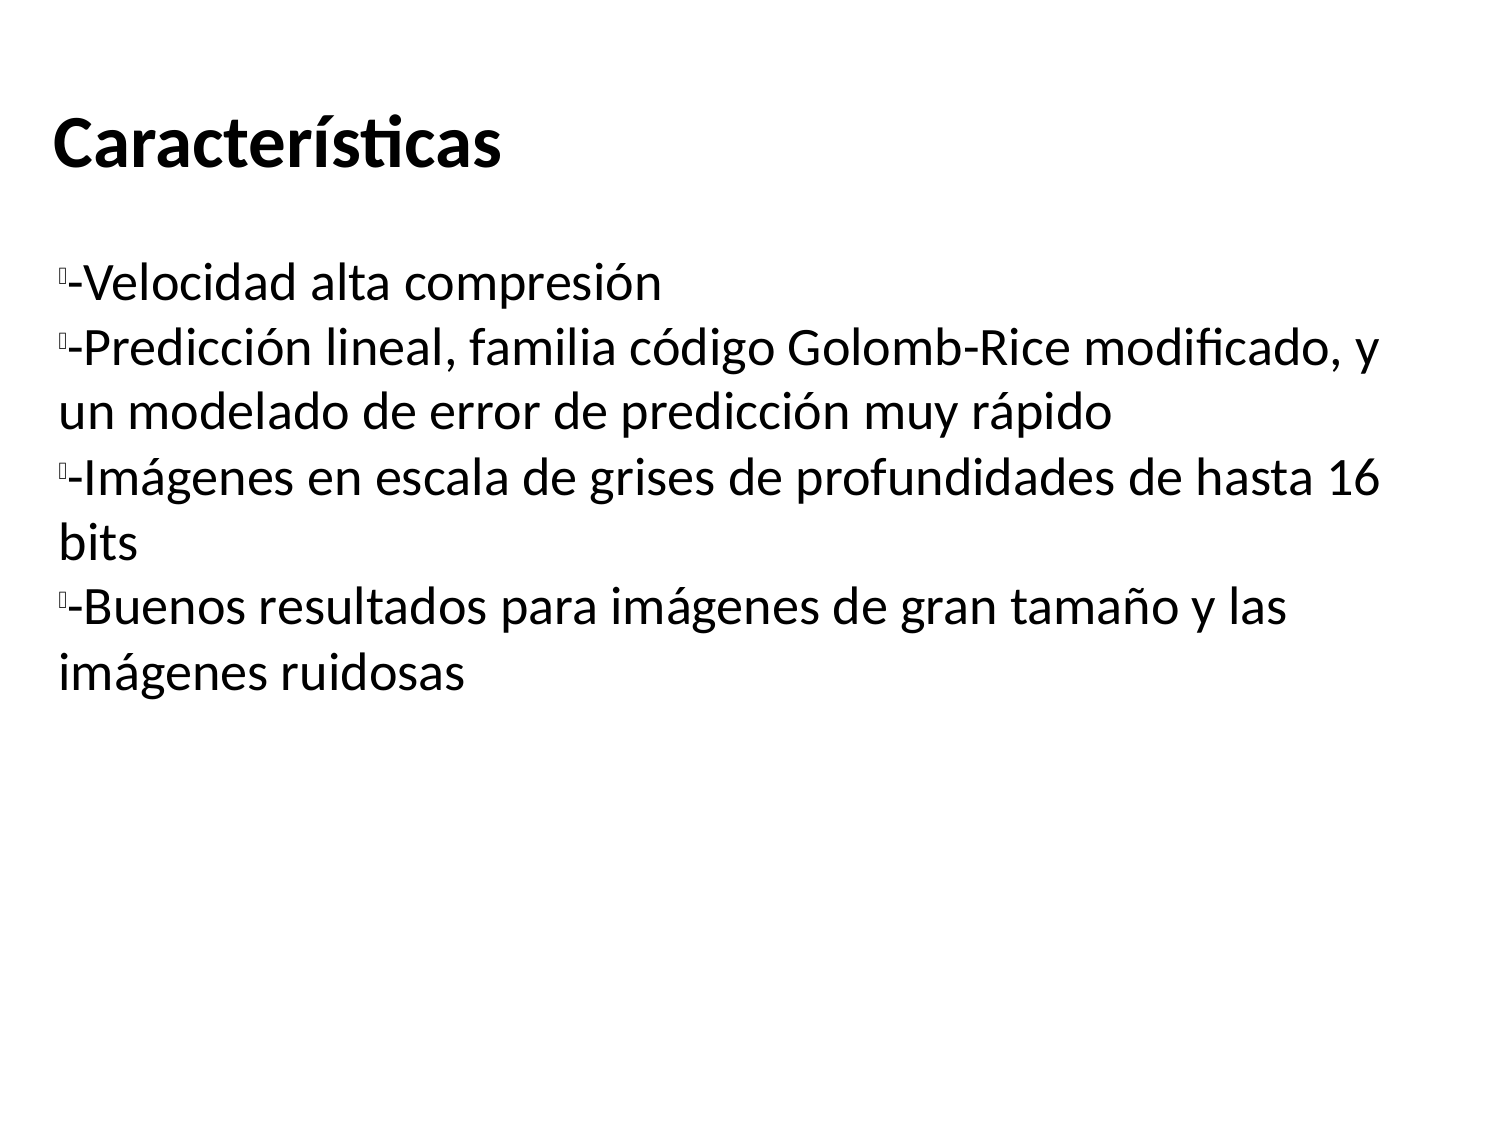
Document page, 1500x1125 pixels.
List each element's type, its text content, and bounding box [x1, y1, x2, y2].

text_box Características [53, 84, 1125, 192]
text_box -Velocidad alta compresión -Predicción lineal, familia código Golomb-Rice modificado, y un modelado de error de predicción muy rápido -Imágenes en escala de grises de profundidades de hasta 16 bits -Buenos resultados para imágenes de gran tamaño y las imágenes ruidosas [58, 246, 1409, 899]
